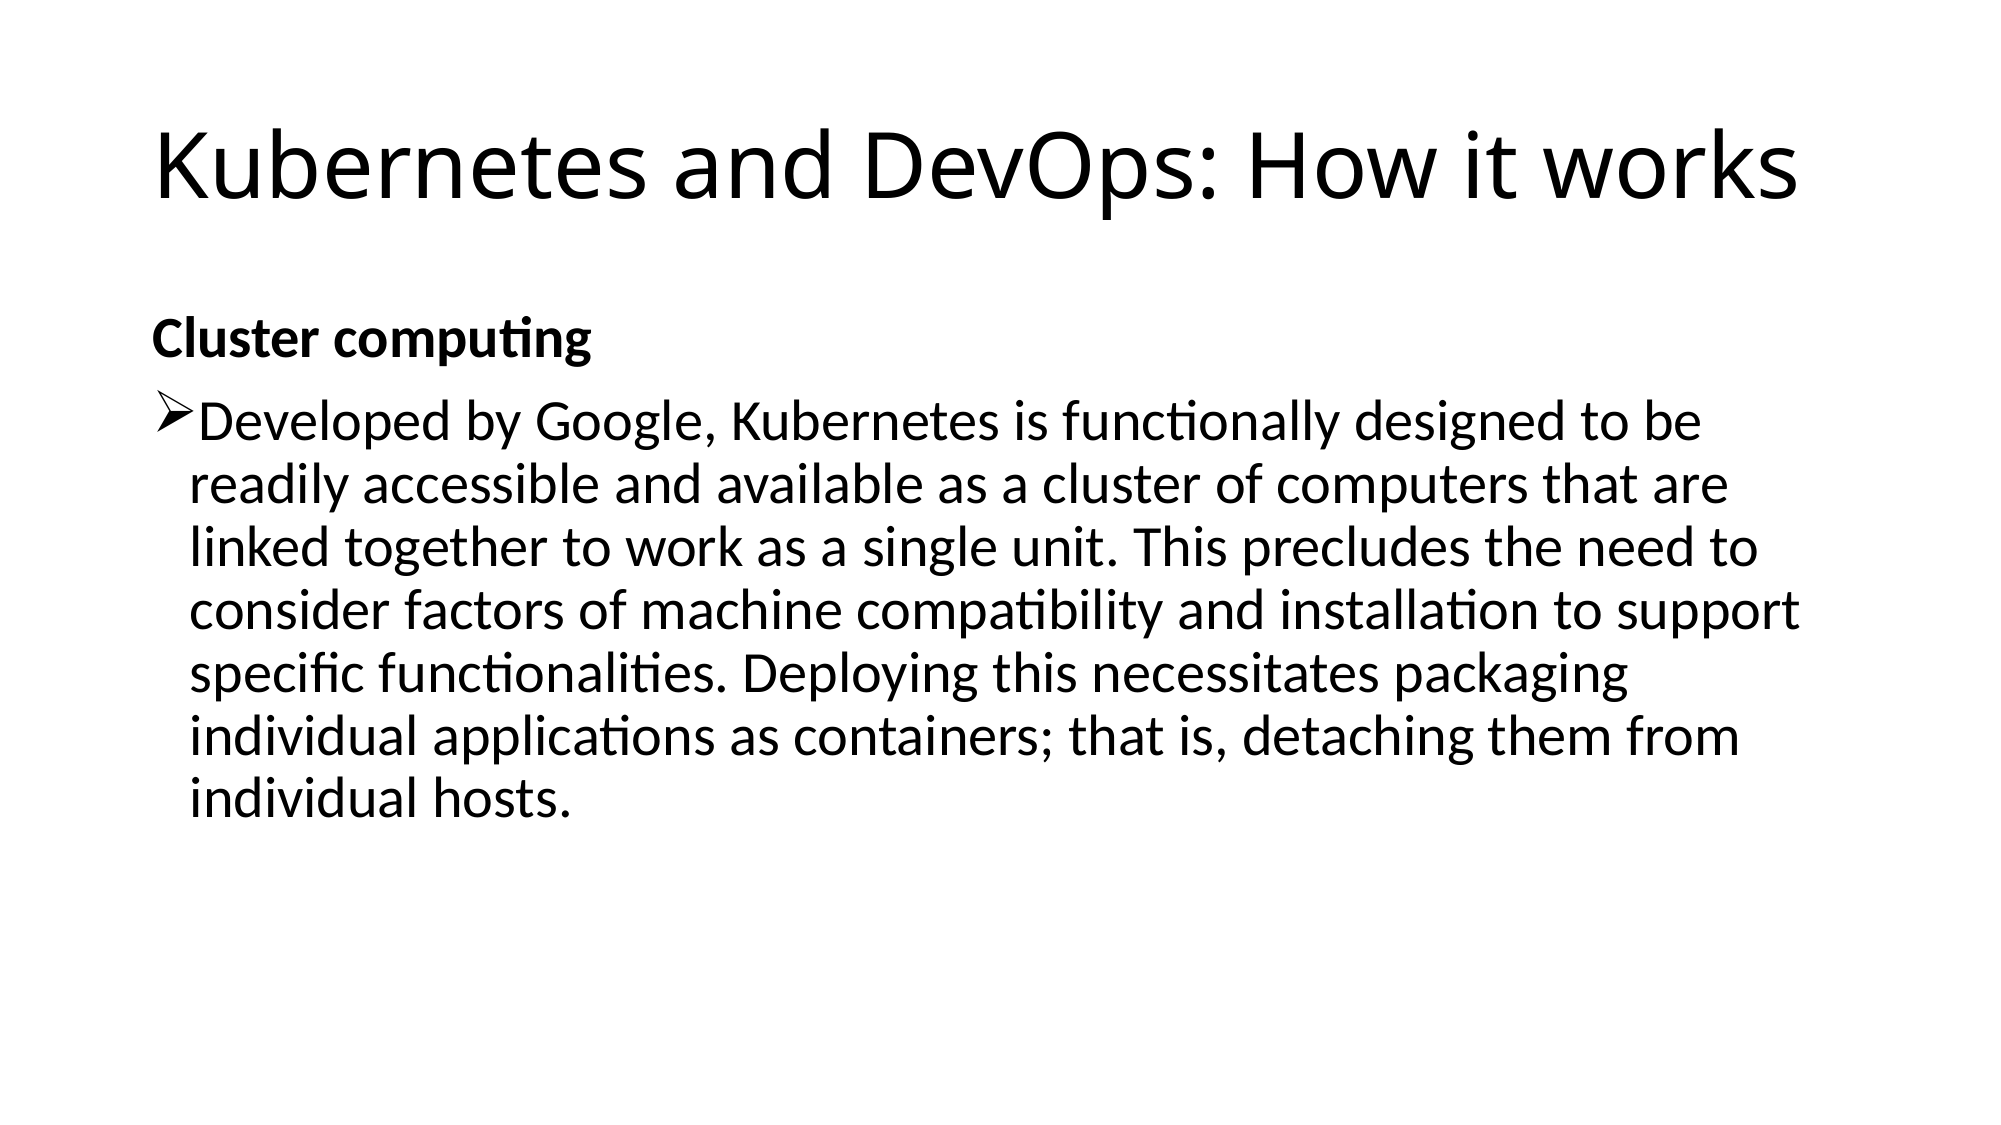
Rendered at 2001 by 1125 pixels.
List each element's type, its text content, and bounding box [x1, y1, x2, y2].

list Cluster computing Developed by Google, Kubernetes is functionally designed to be readily accessible and available as a cluster of computers that are linked together to work as a single unit. This precludes the need to consider factors of machine compatibility and installation to support specific functionalities. Deploying this necessitates packaging individual applications as containers; that is, detaching them from individual hosts. [137, 299, 1863, 966]
title Kubernetes and DevOps: How it works [137, 59, 1863, 278]
